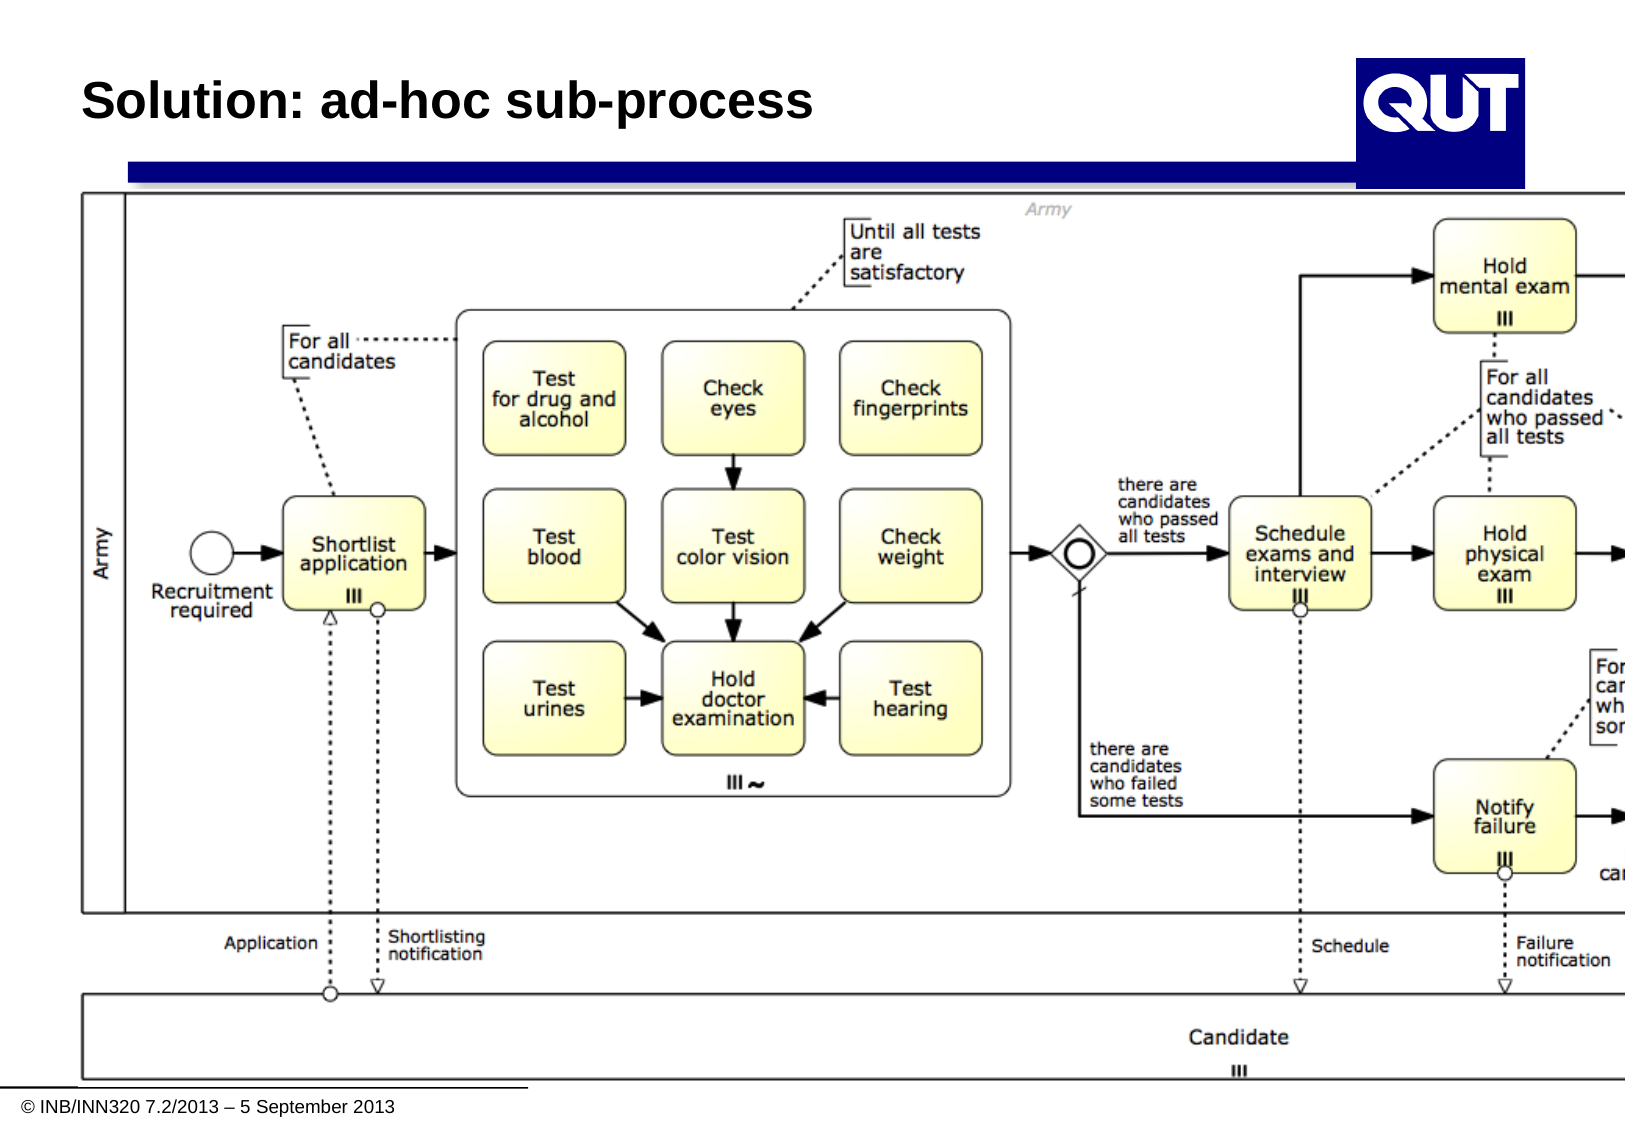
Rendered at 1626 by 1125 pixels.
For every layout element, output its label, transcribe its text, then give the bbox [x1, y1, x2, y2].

picture [77, 58, 1625, 1088]
title Solution: ad-hoc sub-process [65, 58, 1474, 247]
